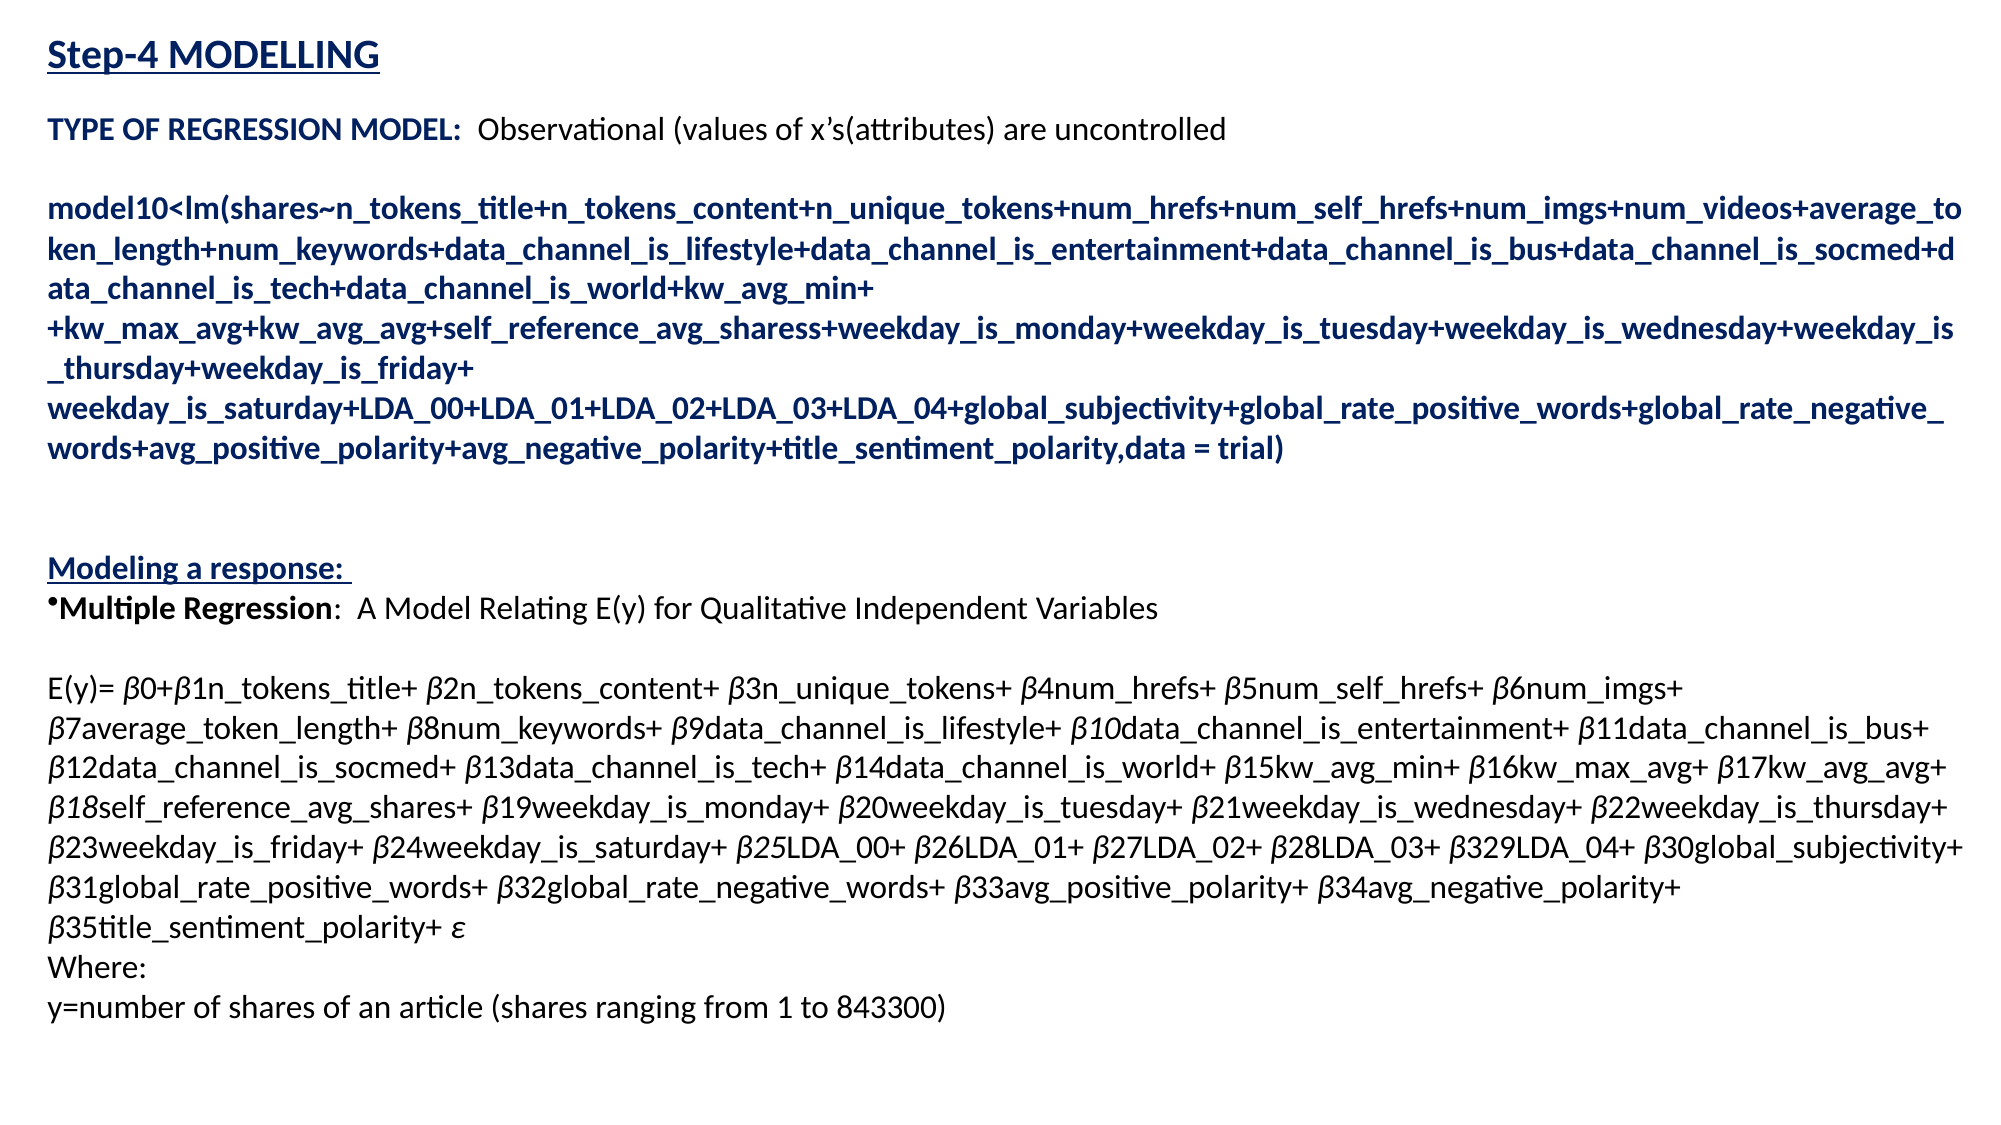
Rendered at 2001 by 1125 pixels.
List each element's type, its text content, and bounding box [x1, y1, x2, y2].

text_box Step-4 MODELLING TYPE OF REGRESSION MODEL: Observational (values of x’s(attributes) are uncontrolled model10<lm(shares~n_tokens_title+n_tokens_content+n_unique_tokens+num_hrefs+num_self_hrefs+num_imgs+num_videos+average_token_length+num_keywords+data_channel_is_lifestyle+data_channel_is_entertainment+data_channel_is_bus+data_channel_is_socmed+data_channel_is_tech+data_channel_is_world+kw_avg_min++kw_max_avg+kw_avg_avg+self_reference_avg_sharess+weekday_is_monday+weekday_is_tuesday+weekday_is_wednesday+weekday_is_thursday+weekday_is_friday+ weekday_is_saturday+LDA_00+LDA_01+LDA_02+LDA_03+LDA_04+global_subjectivity+global_rate_positive_words+global_rate_negative_words+avg_positive_polarity+avg_negative_polarity+title_sentiment_polarity,data = trial) Modeling a response: Multiple Regression: A Model Relating E(y) for Qualitative Independent Variables E(y)= β0+β1n_tokens_title+ β2n_tokens_content+ β3n_unique_tokens+ β4num_hrefs+ β5num_self_hrefs+ β6num_imgs+ β7average_token_length+ β8num_keywords+ β9data_channel_is_lifestyle+ β10data_channel_is_entertainment+ β11data_channel_is_bus+ β12data_channel_is_socmed+ β13data_channel_is_tech+ β14data_channel_is_world+ β15kw_avg_min+ β16kw_max_avg+ β17kw_avg_avg+ β18self_reference_avg_shares+ β19weekday_is_monday+ β20weekday_is_tuesday+ β21weekday_is_wednesday+ β22weekday_is_thursday+ β23weekday_is_friday+ β24weekday_is_saturday+ β25LDA_00+ β26LDA_01+ β27LDA_02+ β28LDA_03+ β329LDA_04+ β30global_subjectivity+ β31global_rate_positive_words+ β32global_rate_negative_words+ β33avg_positive_polarity+ β34avg_negative_polarity+ β35title_sentiment_polarity+ ε Where: y=number of shares of an article (shares ranging from 1 to 843300) [47, 0, 1966, 1093]
